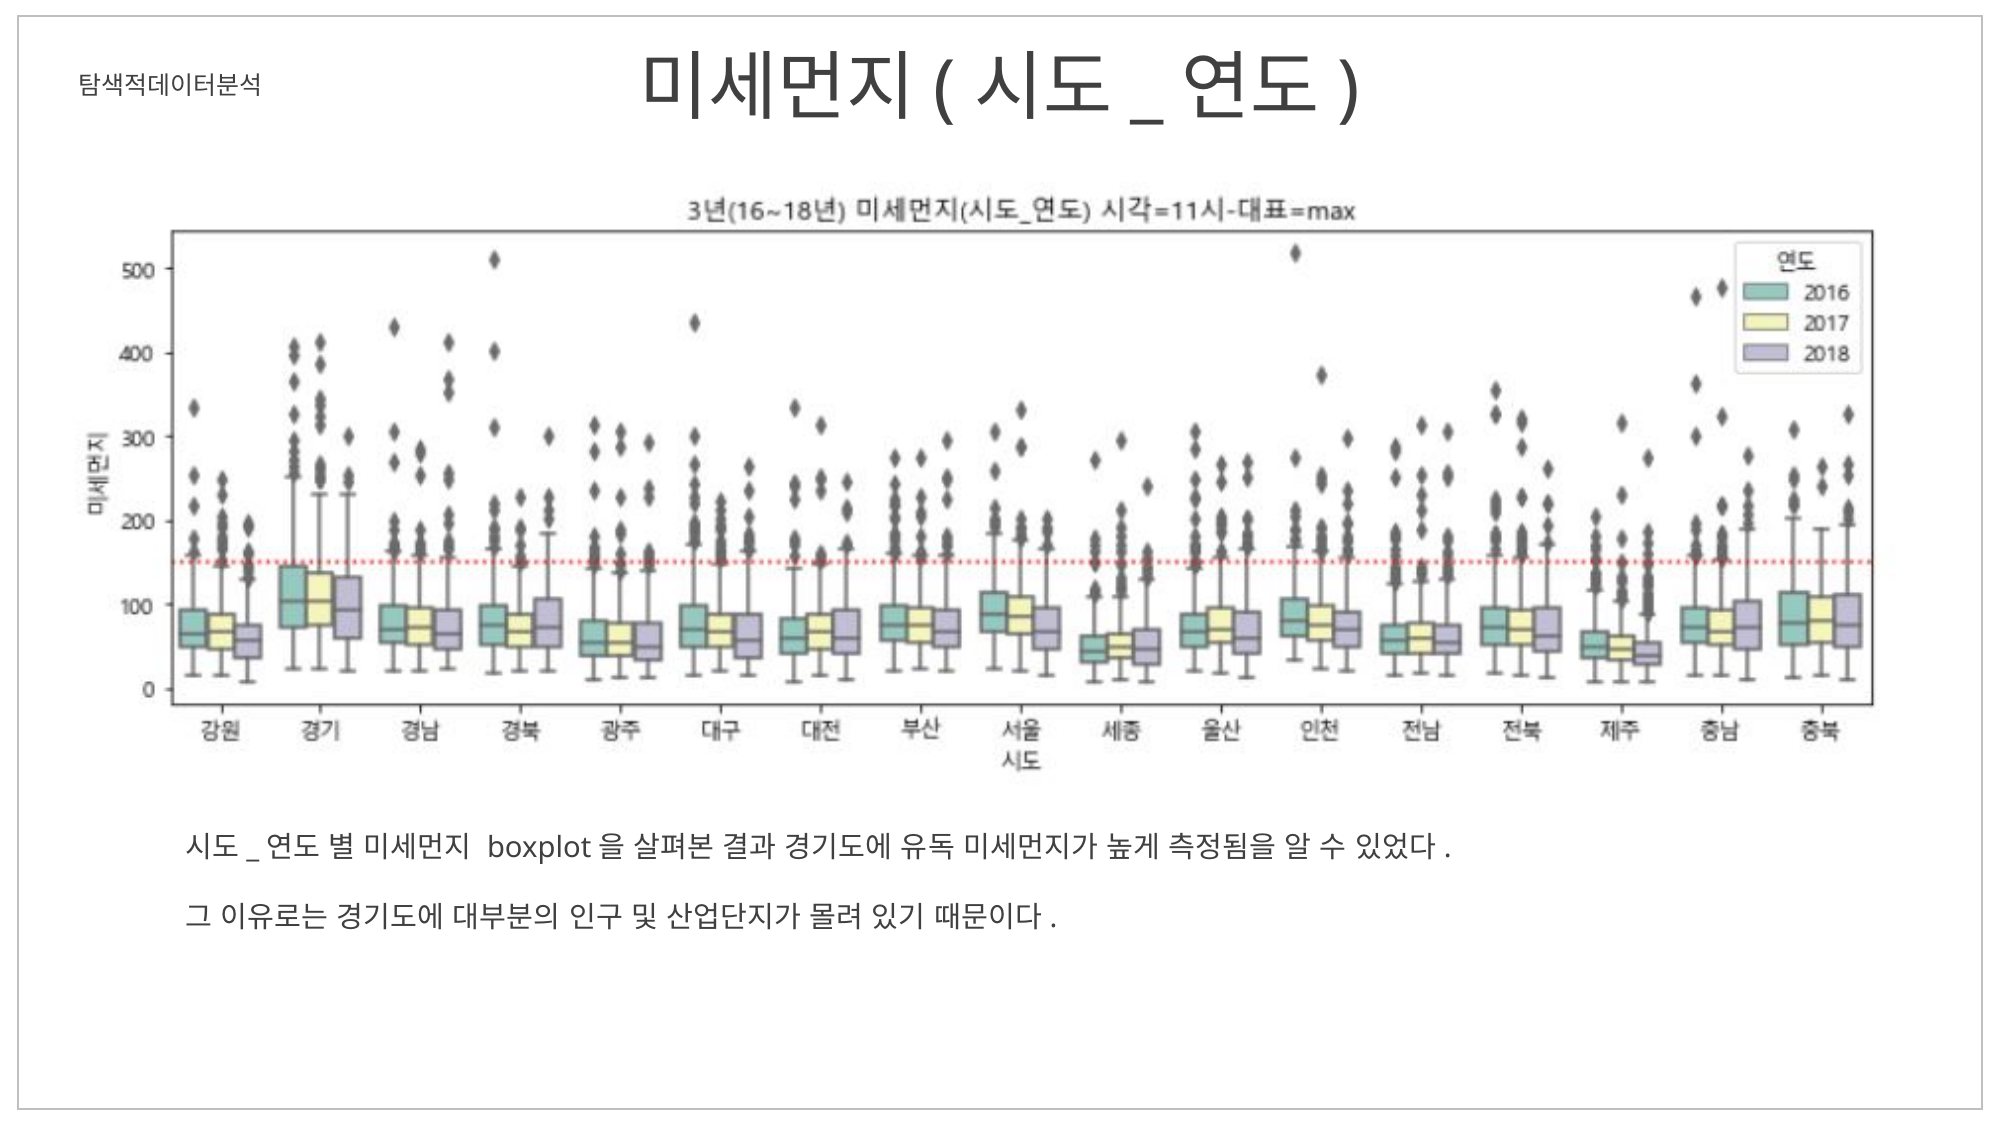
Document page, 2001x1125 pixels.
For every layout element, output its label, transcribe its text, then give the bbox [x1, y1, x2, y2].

picture [60, 167, 1951, 791]
text_box [17, 15, 1983, 1110]
text_box 시도_연도 별 미세먼지 boxplot을 살펴본 결과 경기도에 유독 미세먼지가 높게 측정됨을 알 수 있었다. 그 이유로는 경기도에 대부분의 인구 및 산업단지가 몰려 있기 때문이다. [170, 820, 1819, 941]
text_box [49, 31, 1358, 636]
